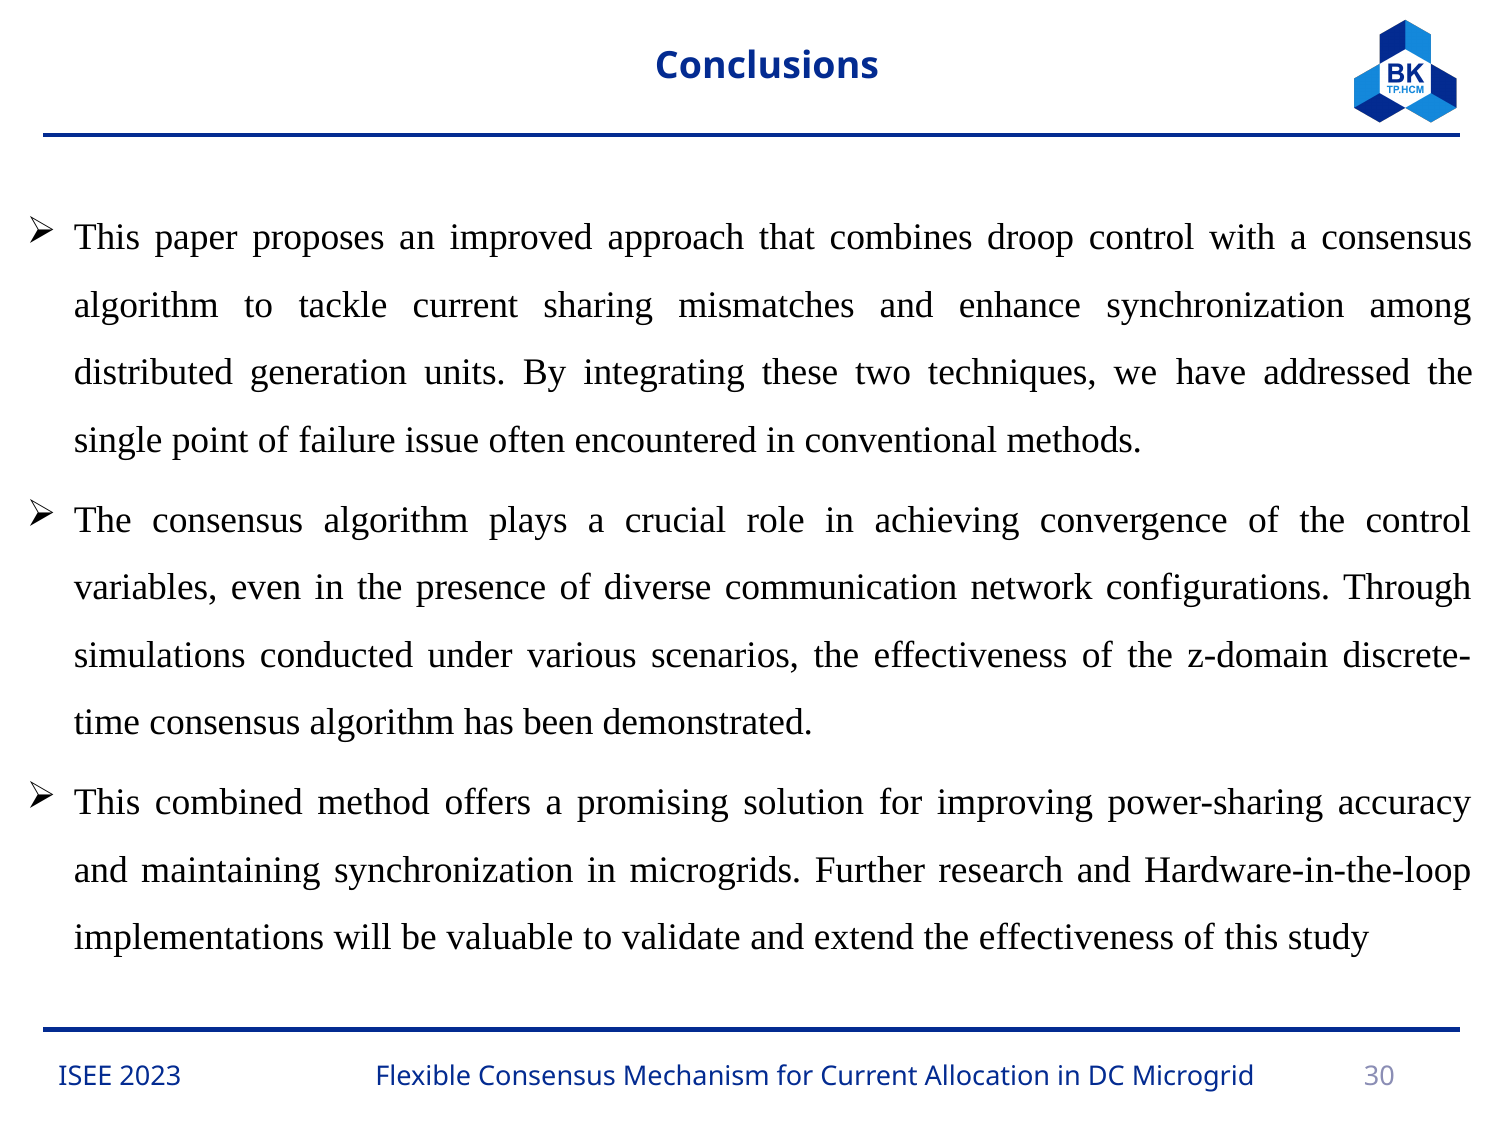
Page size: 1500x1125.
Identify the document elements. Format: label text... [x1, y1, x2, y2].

picture [1354, 19, 1457, 123]
slide_number 30 [1337, 1051, 1410, 1102]
list ISEE 2023 [43, 1050, 307, 1103]
list Flexible Consensus Mechanism for Current Allocation in DC Microgrid [323, 1050, 1307, 1103]
title Conclusions [640, 22, 902, 111]
text_box This paper proposes an improved approach that combines droop control with a consensus algorithm to tackle current sharing mismatches and enhance synchronization among distributed generation units. By integrating these two techniques, we have addressed the single point of failure issue often encountered in conventional methods. The consensus algorithm plays a crucial role in achieving convergence of the control variables, even in the presence of diverse communication network configurations. Through simulations conducted under various scenarios, the effectiveness of the z-domain discrete-time consensus algorithm has been demonstrated. This combined method offers a promising solution for improving power-sharing accuracy and maintaining synchronization in microgrids. Further research and Hardware-in-the-loop implementations will be valuable to validate and extend the effectiveness of this study [12, 182, 1488, 965]
